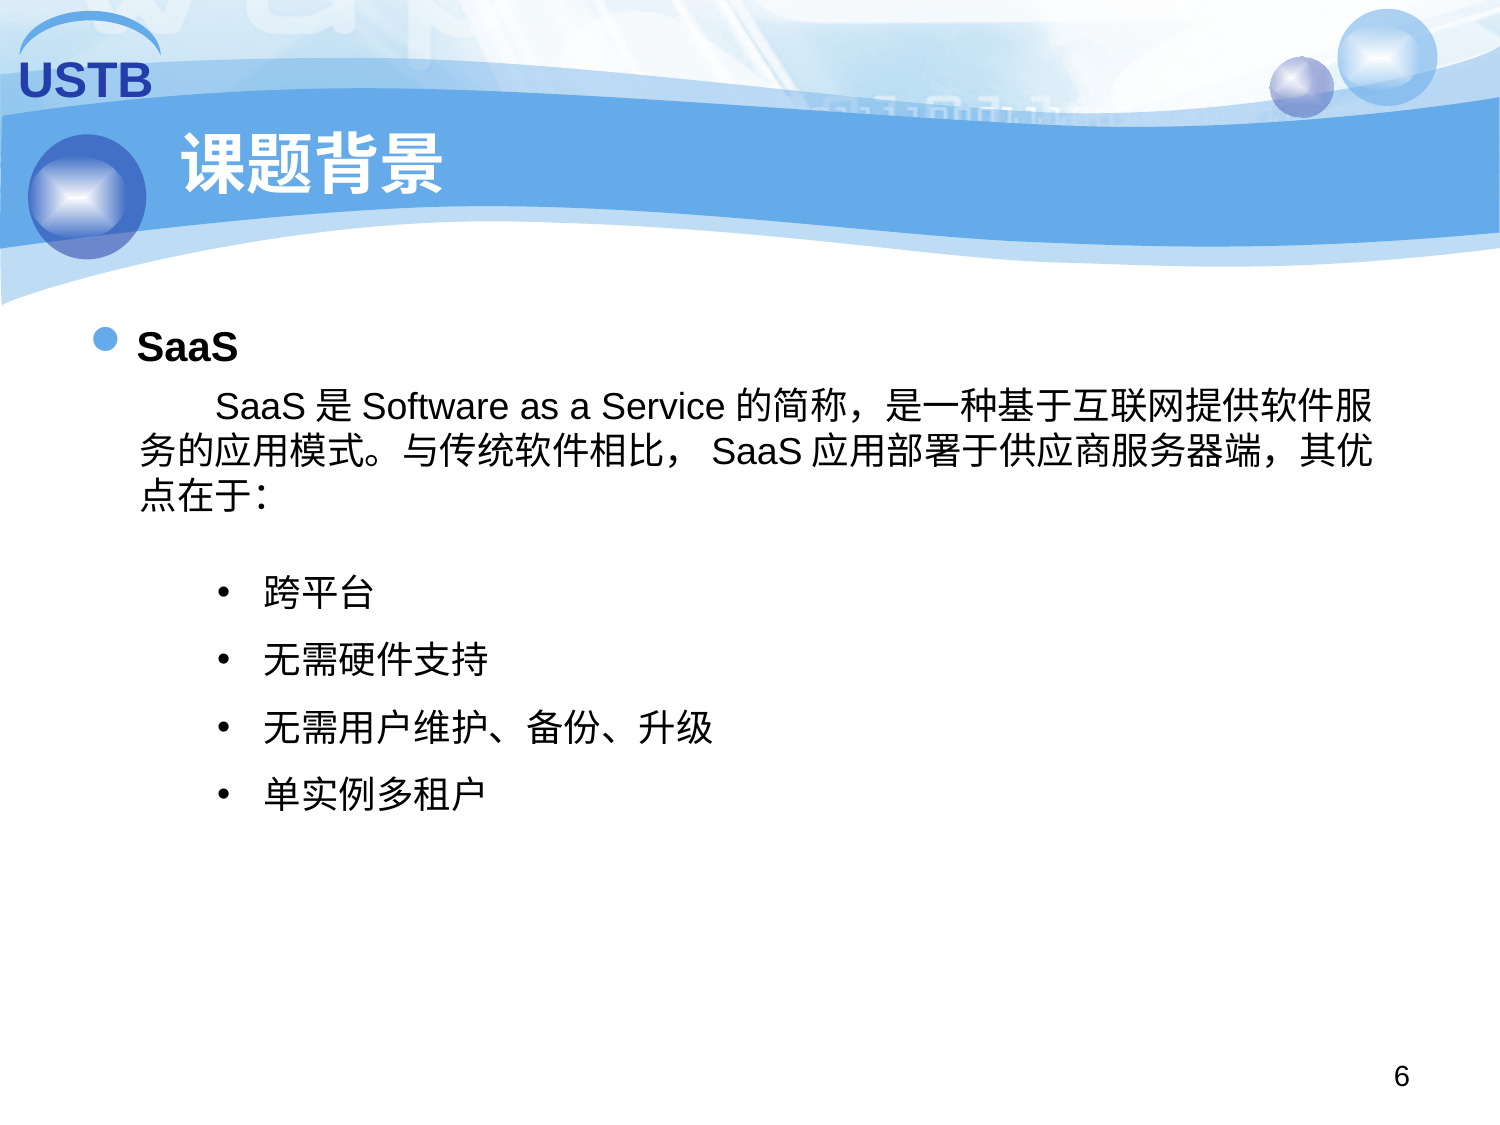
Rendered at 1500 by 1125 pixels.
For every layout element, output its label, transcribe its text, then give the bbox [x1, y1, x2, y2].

slide_number 6 [1074, 1049, 1426, 1103]
text_box 跨平台 无需硬件支持 无需用户维护、备份、升级 单实例多租户 [202, 538, 769, 824]
text_box SaaS是Software as a Service的简称，是一种基于互联网提供软件服务的应用模式。与传统软件相比，SaaS应用部署于供应商服务器端，其优点在于： [125, 374, 1412, 525]
picture [0, 0, 1500, 105]
text_box [75, 125, 1446, 260]
title 课题背景 [164, 105, 1278, 218]
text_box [2, 10, 181, 116]
text_box SaaS [74, 311, 910, 377]
